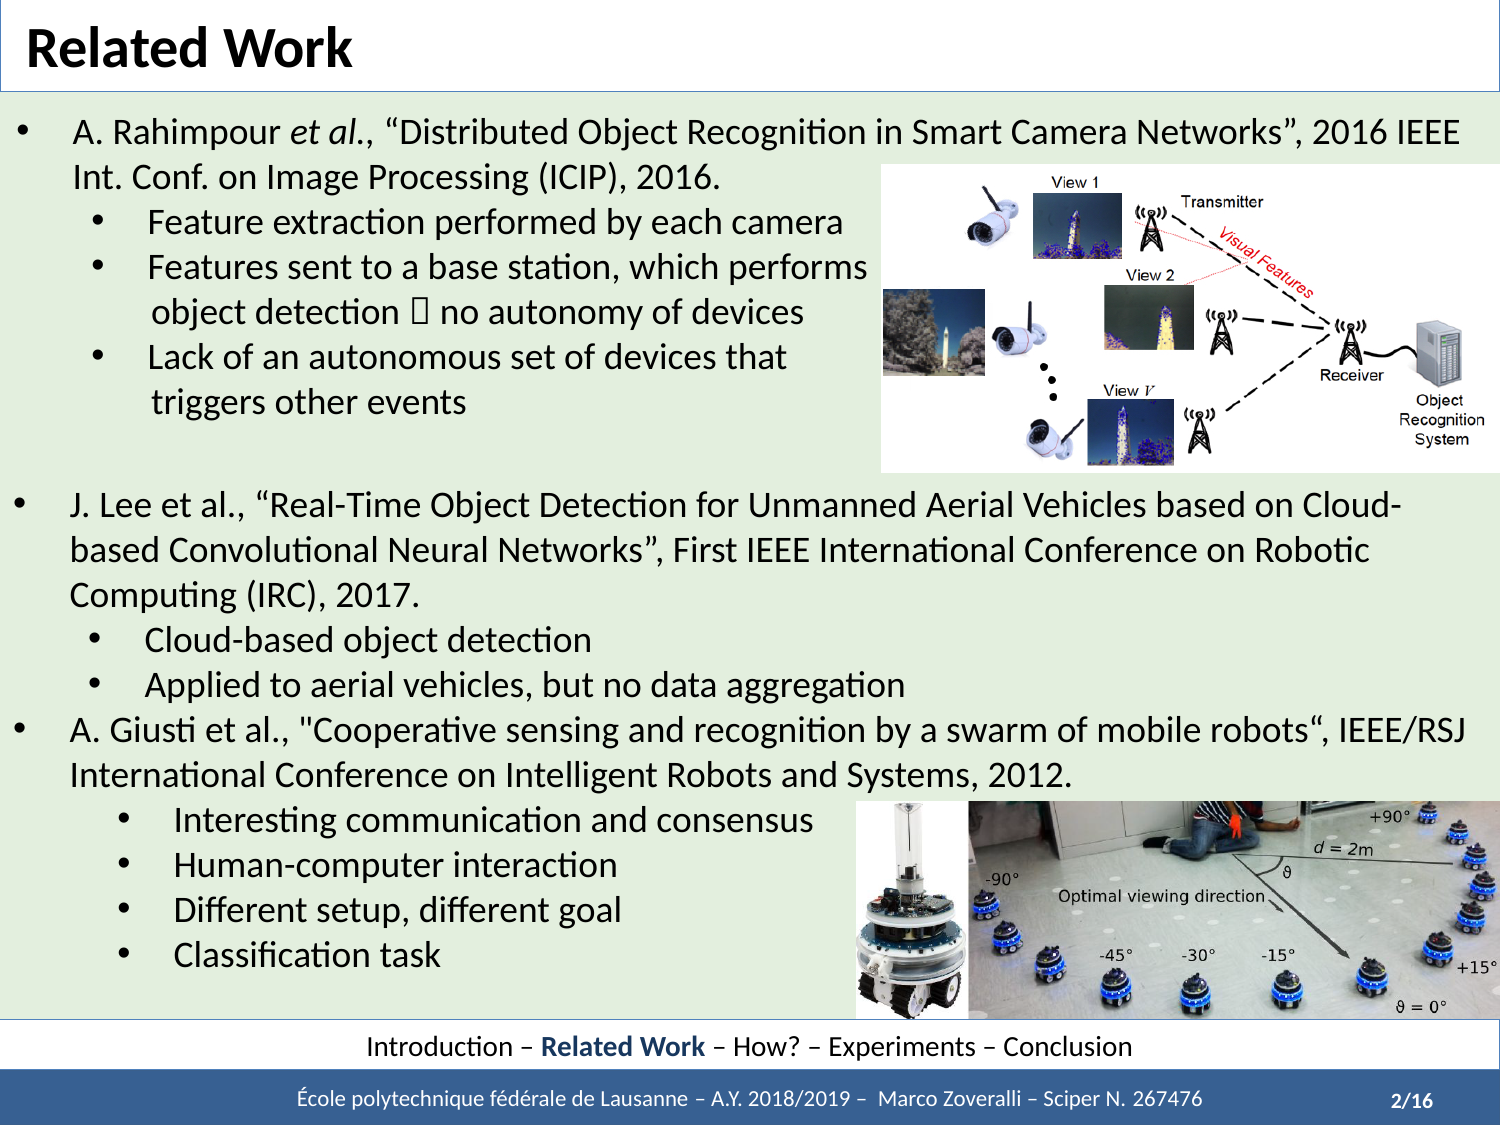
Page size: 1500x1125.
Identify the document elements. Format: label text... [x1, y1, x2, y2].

text_box Introduction – Related Work – How? – Experiments – Conclusion [0, 1019, 1500, 1070]
text_box École polytechnique fédérale de Lausanne – A.Y. 2018/2019 – Marco Zoveralli – Sciper N. 267476 [0, 1070, 1500, 1125]
text_box 2/16 [1376, 1079, 1499, 1121]
text_box A. Rahimpour et al., “Distributed Object Recognition in Smart Camera Networks”, 2016 IEEE Int. Conf. on Image Processing (ICIP), 2016. Feature extraction performed by each camera Features sent to a base station, which performs object detection  no autonomy of devices Lack of an autonomous set of devices that triggers other events [1, 100, 1500, 430]
text_box J. Lee et al., “Real-Time Object Detection for Unmanned Aerial Vehicles based on Cloud-based Convolutional Neural Networks”, First IEEE International Conference on Robotic Computing (IRC), 2017. Cloud-based object detection Applied to aerial vehicles, but no data aggregation A. Giusti et al., "Cooperative sensing and recognition by a swarm of mobile robots“, IEEE/RSJ International Conference on Intelligent Robots and Systems, 2012. Interesting communication and consensus Human-computer interaction Different setup, different goal Classification task [0, 472, 1497, 983]
title Related Work [0, 0, 1500, 92]
picture [855, 801, 1500, 1021]
picture [881, 164, 1500, 473]
